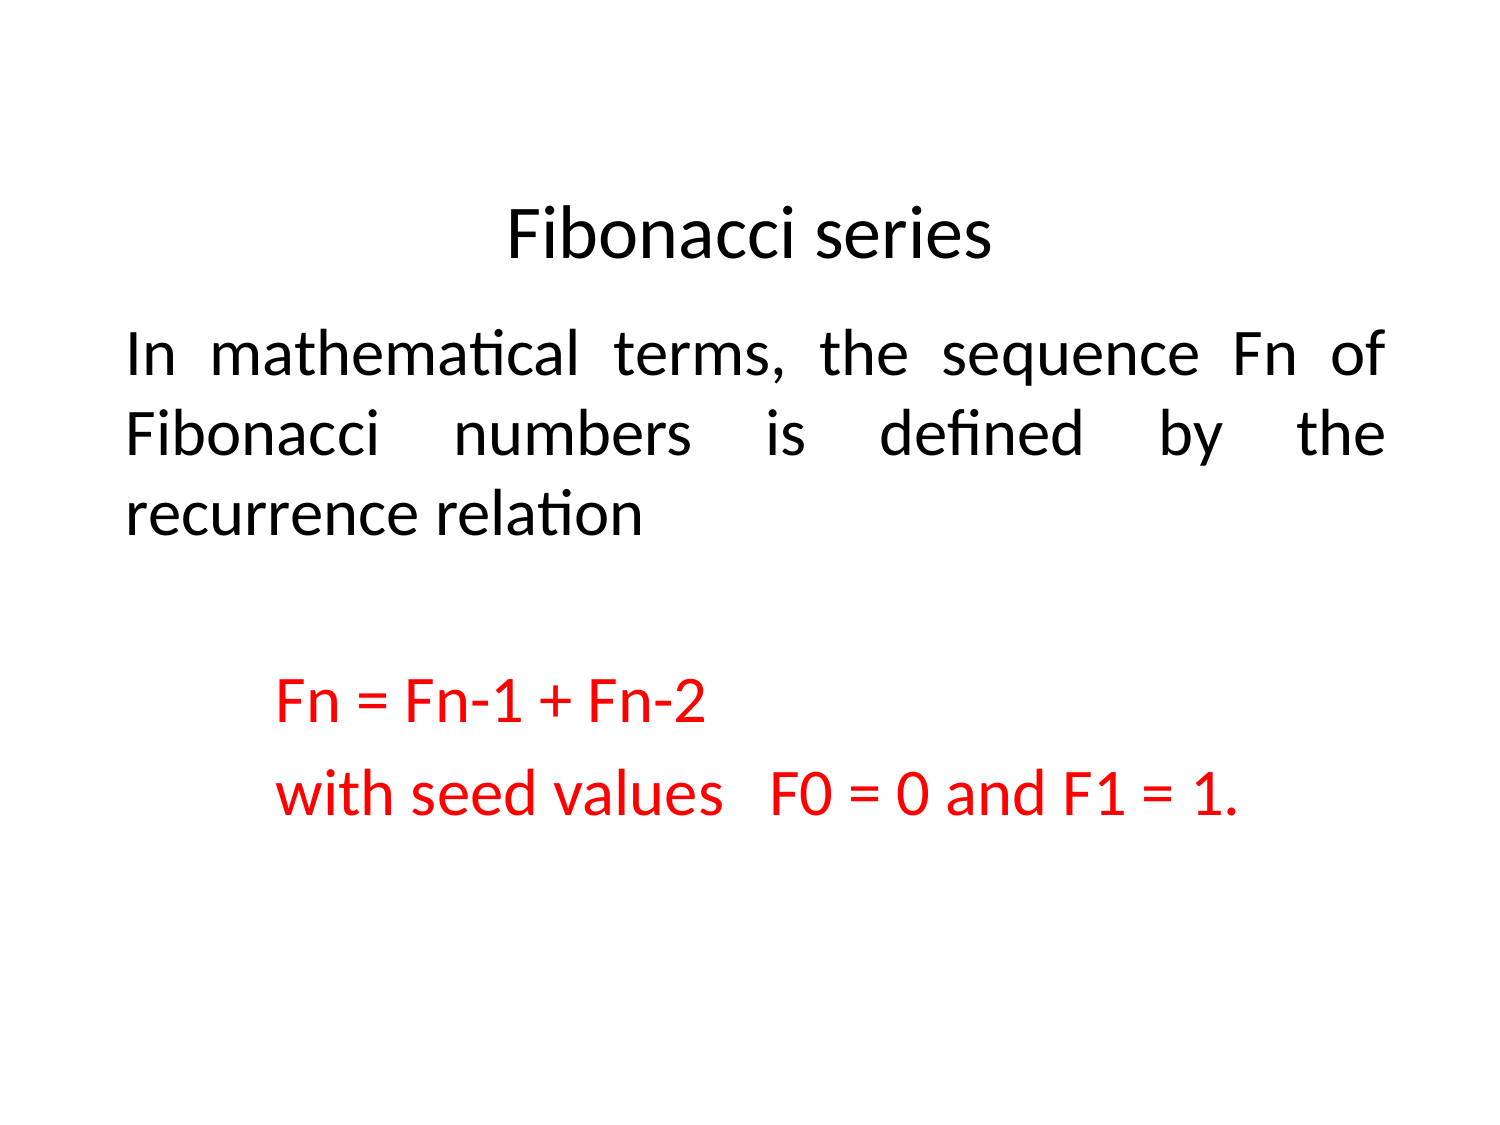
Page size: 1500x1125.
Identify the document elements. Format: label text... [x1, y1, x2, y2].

list In mathematical terms, the sequence Fn of Fibonacci numbers is defined by the recurrence relation Fn = Fn-1 + Fn-2 with seed values F0 = 0 and F1 = 1. [110, 301, 1403, 949]
title Fibonacci series [243, 174, 1257, 282]
